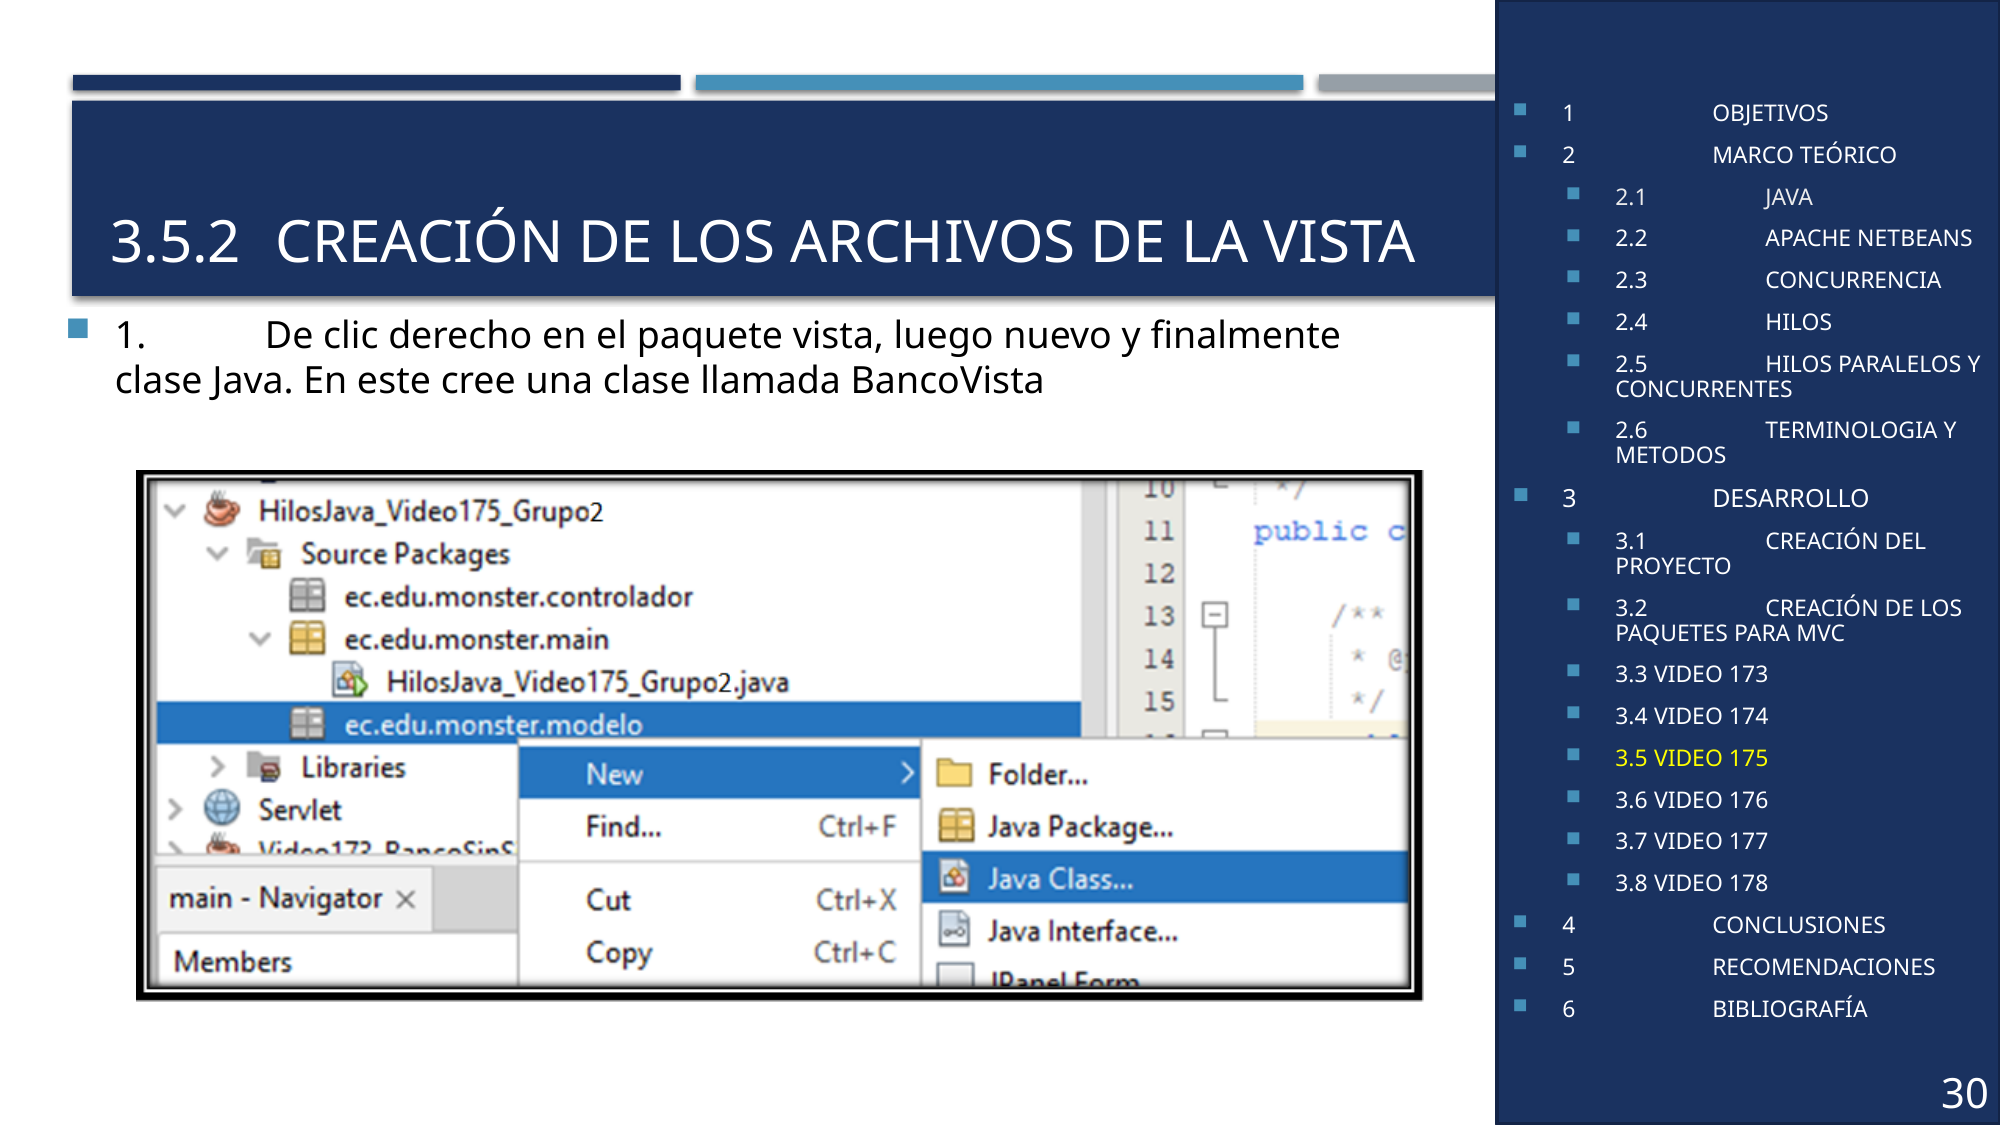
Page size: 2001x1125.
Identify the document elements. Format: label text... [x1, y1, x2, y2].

title 3.5.2 CREACIÓN DE LOS ARCHIVOS de la vista [95, 115, 1490, 282]
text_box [1496, 0, 2000, 1125]
list 1. De clic derecho en el paquete vista, luego nuevo y finalmente clase Java. En este cree una clase llamada BancoVista [49, 257, 1424, 454]
picture [135, 469, 1425, 1003]
